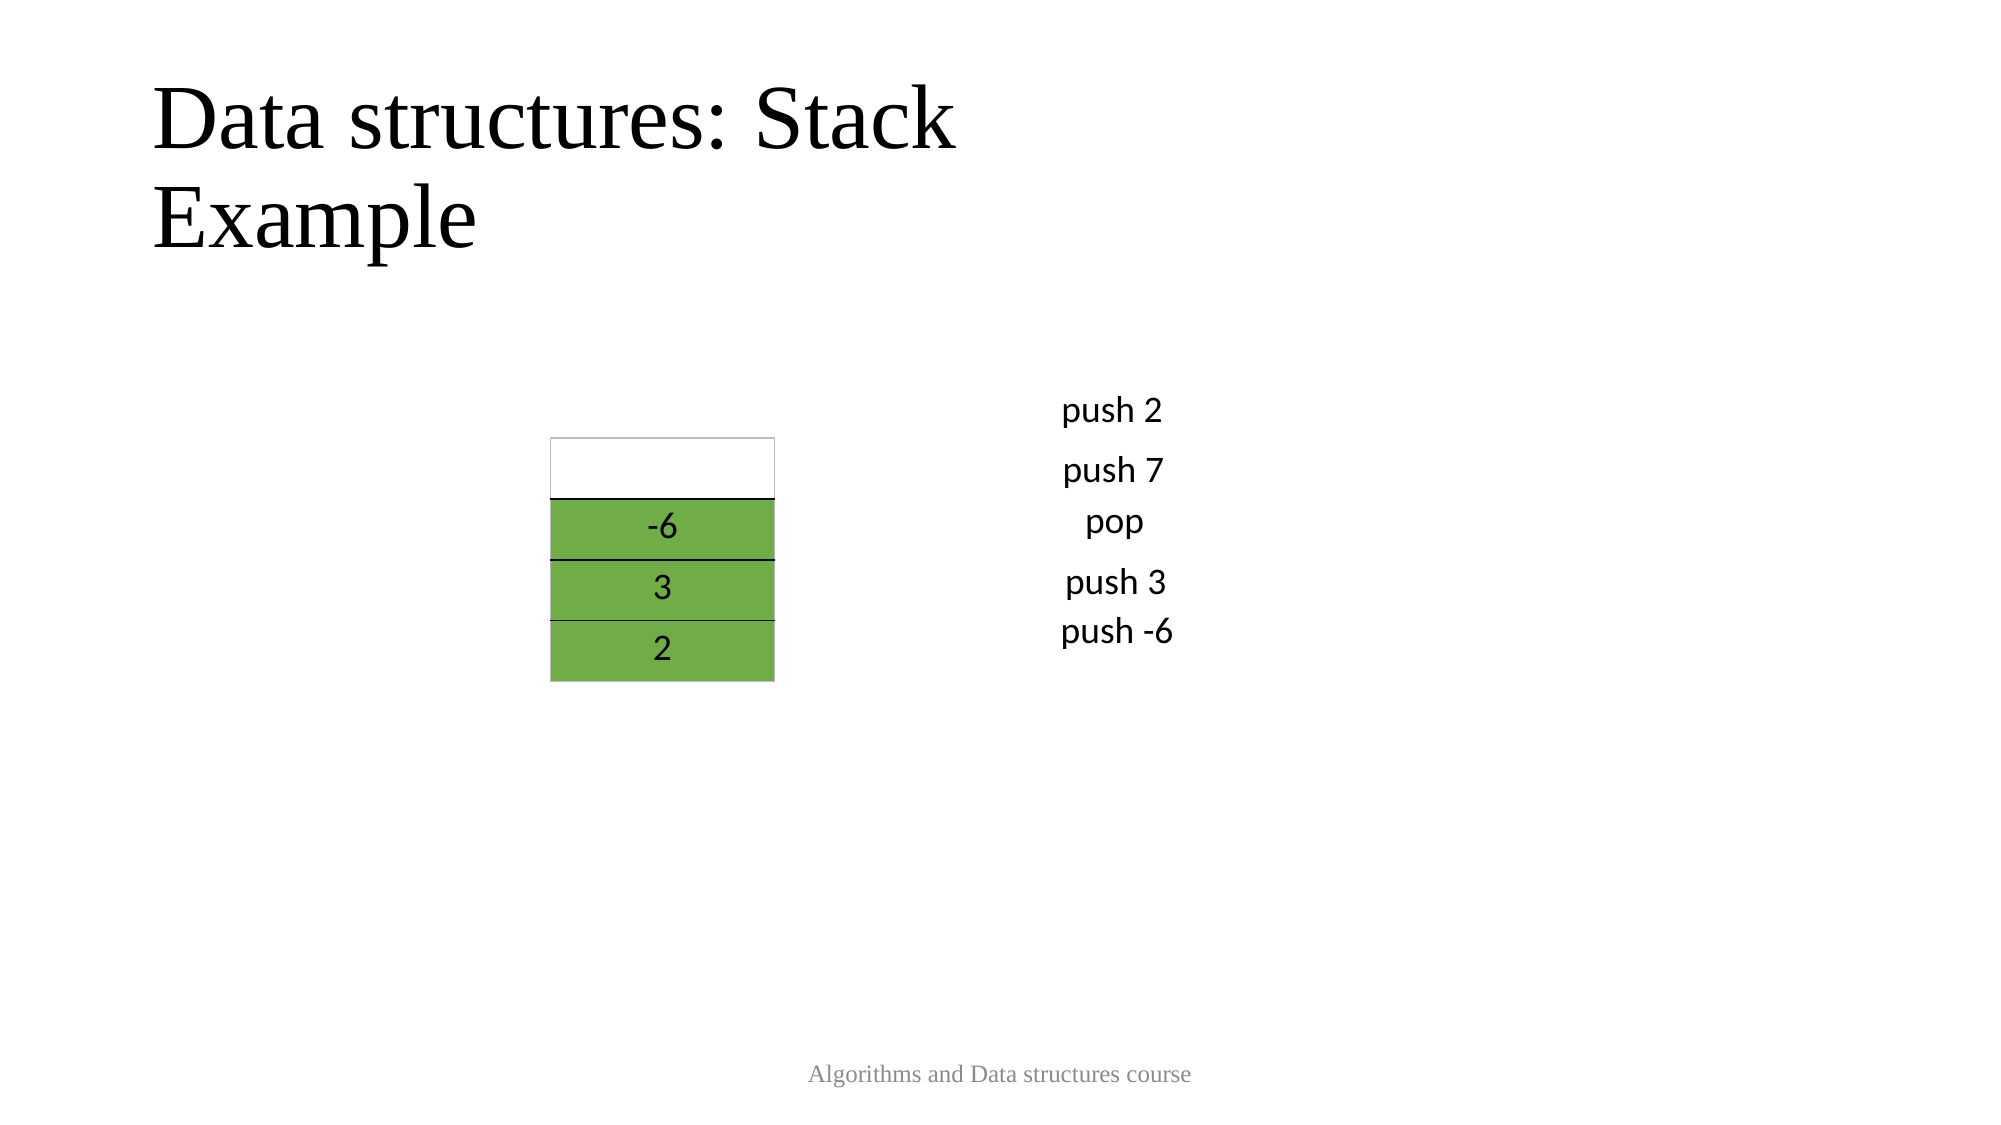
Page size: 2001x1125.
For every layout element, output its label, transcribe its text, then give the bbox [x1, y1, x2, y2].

table_cell 3 [551, 561, 774, 620]
footer Algorithms and Data structures course [662, 1042, 1338, 1103]
table_header [551, 439, 774, 498]
text_box push 7 [1001, 438, 1226, 498]
title Data structures: Stack Example [137, 59, 1863, 278]
text_box push 3 [1003, 549, 1228, 609]
table_cell 2 [551, 621, 774, 681]
text_box push 2 [999, 377, 1225, 438]
text_box pop [1002, 488, 1227, 549]
table_cell -6 [551, 500, 774, 559]
text_box push -6 [1004, 598, 1230, 659]
